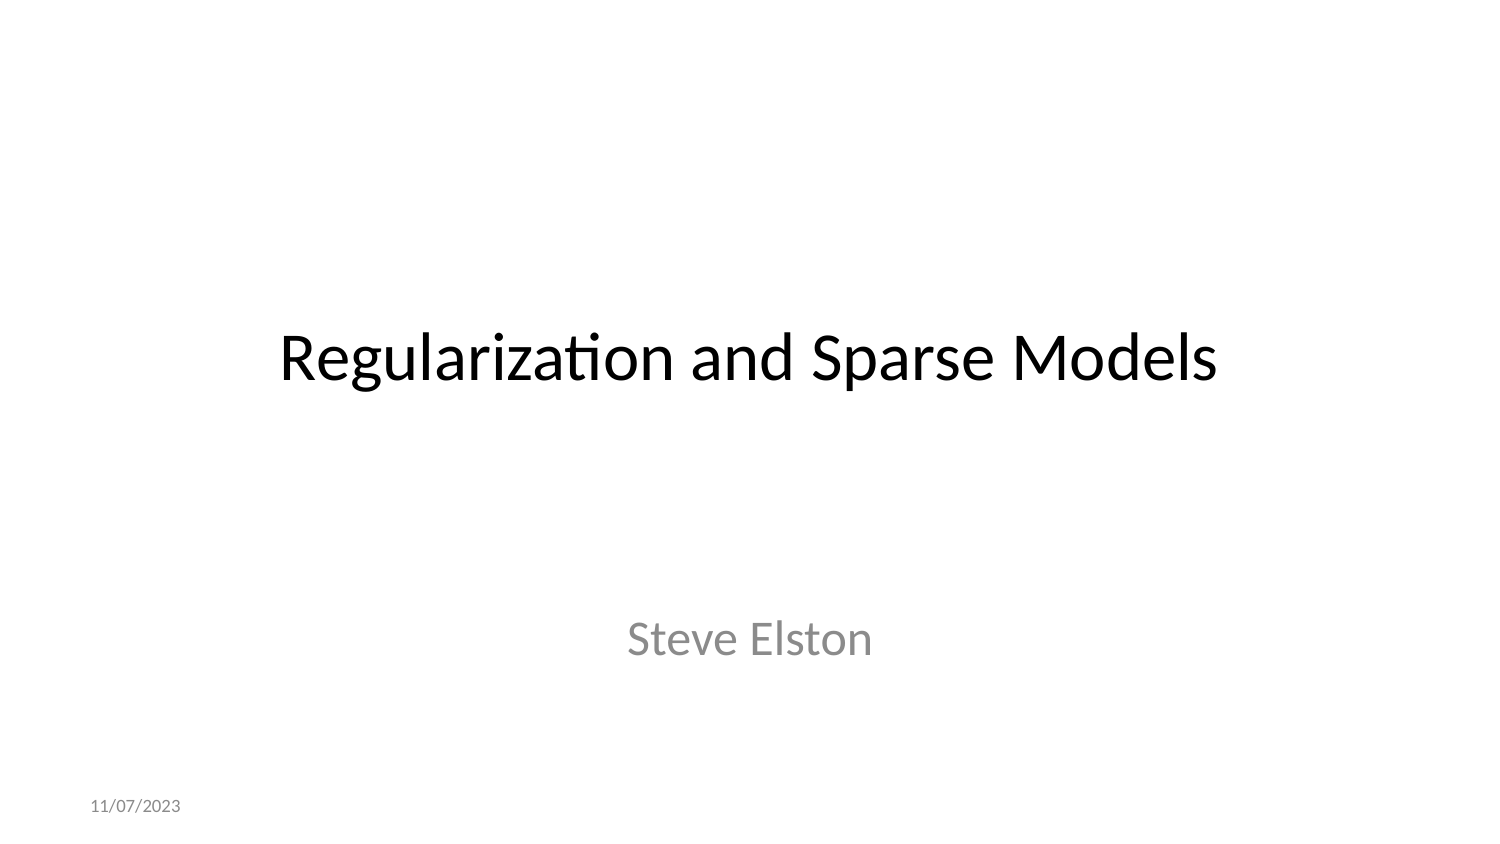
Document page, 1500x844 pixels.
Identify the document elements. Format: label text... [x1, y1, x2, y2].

title Regularization and Sparse Models [112, 262, 1388, 443]
subtitle Steve Elston [225, 478, 1275, 694]
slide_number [75, 782, 425, 827]
